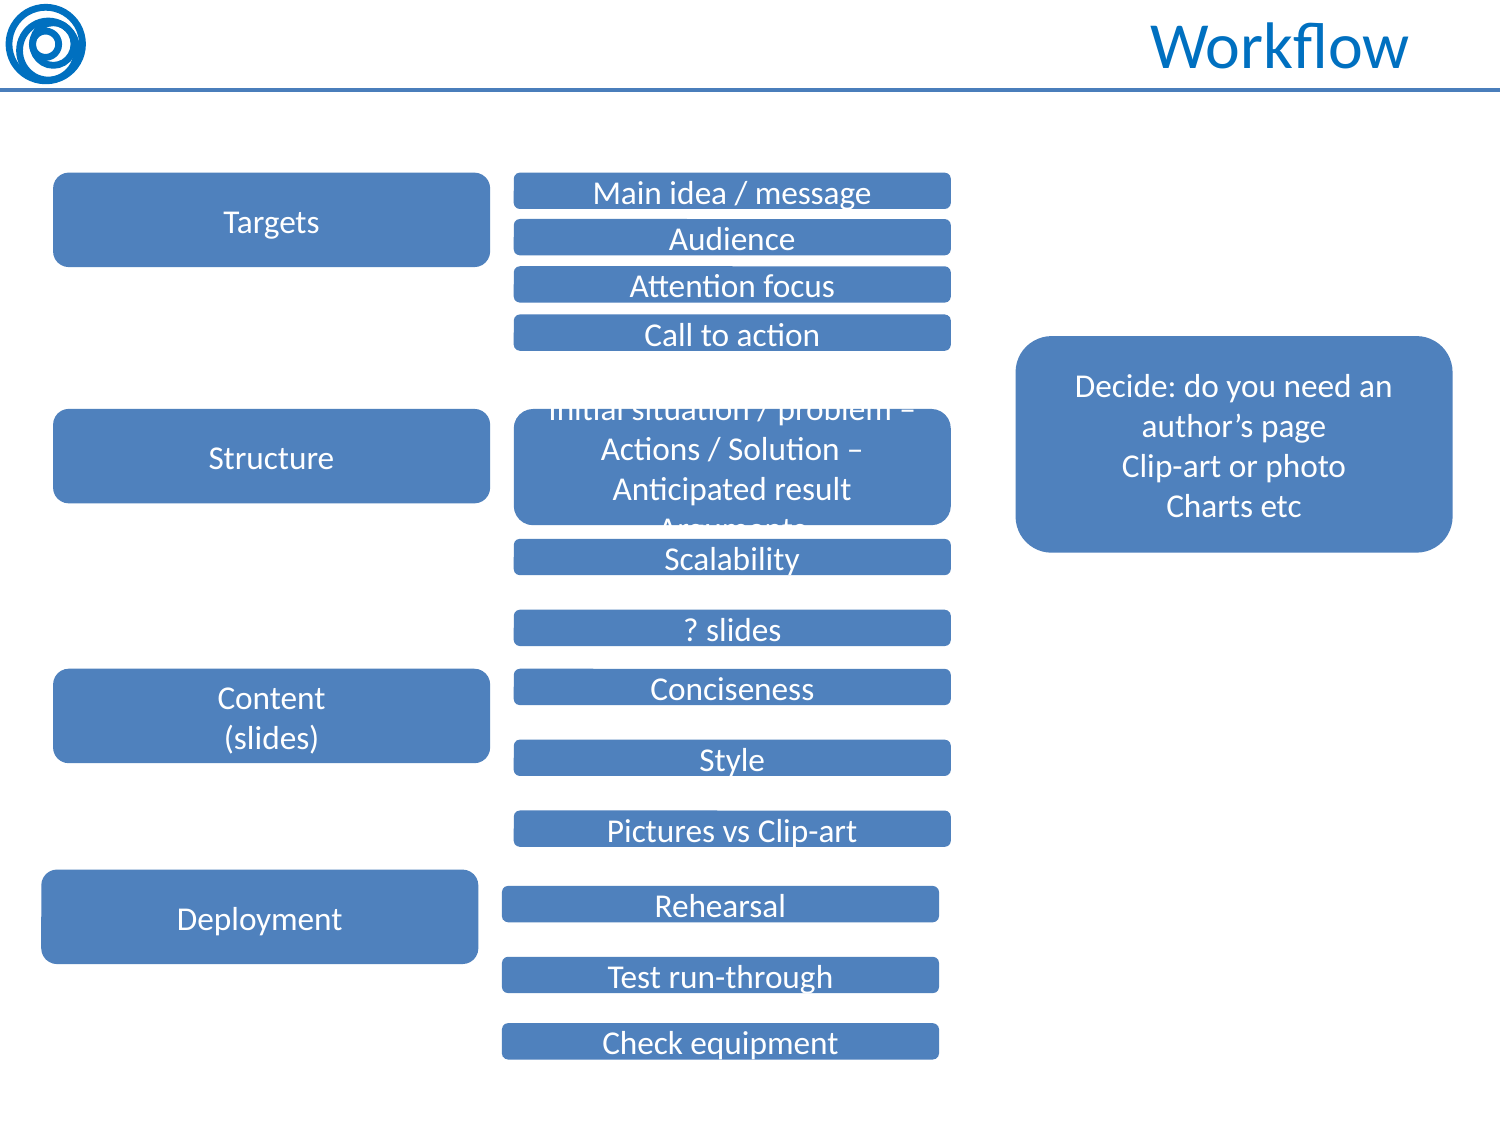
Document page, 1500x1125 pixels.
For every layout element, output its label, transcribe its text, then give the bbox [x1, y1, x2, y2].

title Workflow [75, 0, 1425, 90]
text_box Scalability [511, 536, 953, 578]
text_box Style [511, 737, 953, 779]
text_box Check equipment [499, 1021, 942, 1062]
text_box Decide: do you need an author’s page Clip-art or photo Charts etc [1013, 333, 1455, 555]
text_box Rehearsal [499, 883, 942, 925]
text_box Targets [50, 170, 493, 270]
text_box Structure [50, 406, 493, 506]
text_box Initial situation / problem – Actions / Solution – Anticipated result Arguments [511, 406, 953, 528]
text_box Attention focus [511, 264, 953, 305]
text_box Conciseness [511, 666, 953, 708]
text_box Test run-through [499, 954, 942, 996]
text_box Content (slides) [50, 666, 493, 766]
text_box ? slides [511, 607, 953, 649]
text_box Audience [511, 216, 953, 258]
text_box Call to action [511, 312, 953, 353]
text_box Deployment [39, 867, 481, 967]
text_box Main idea / message [511, 170, 953, 212]
text_box Pictures vs Clip-art [511, 808, 953, 849]
